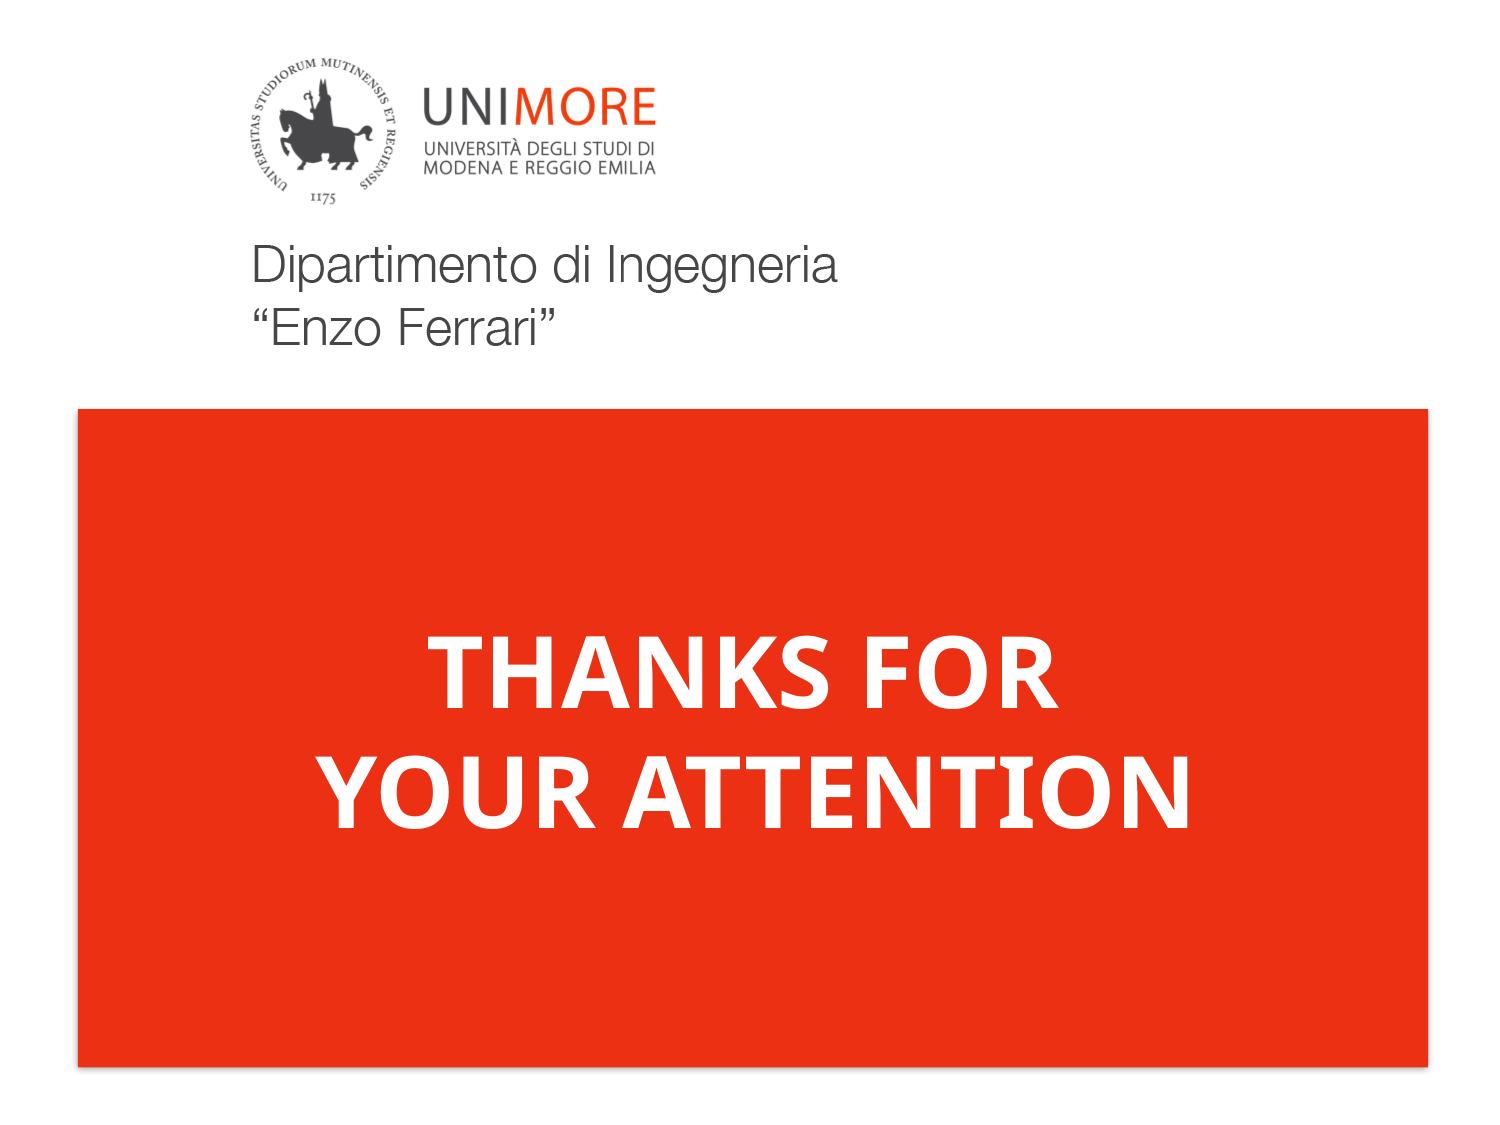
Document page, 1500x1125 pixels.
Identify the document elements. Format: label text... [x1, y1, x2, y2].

subtitle Thanks for your attention [83, 601, 1429, 979]
picture [218, 28, 1030, 557]
